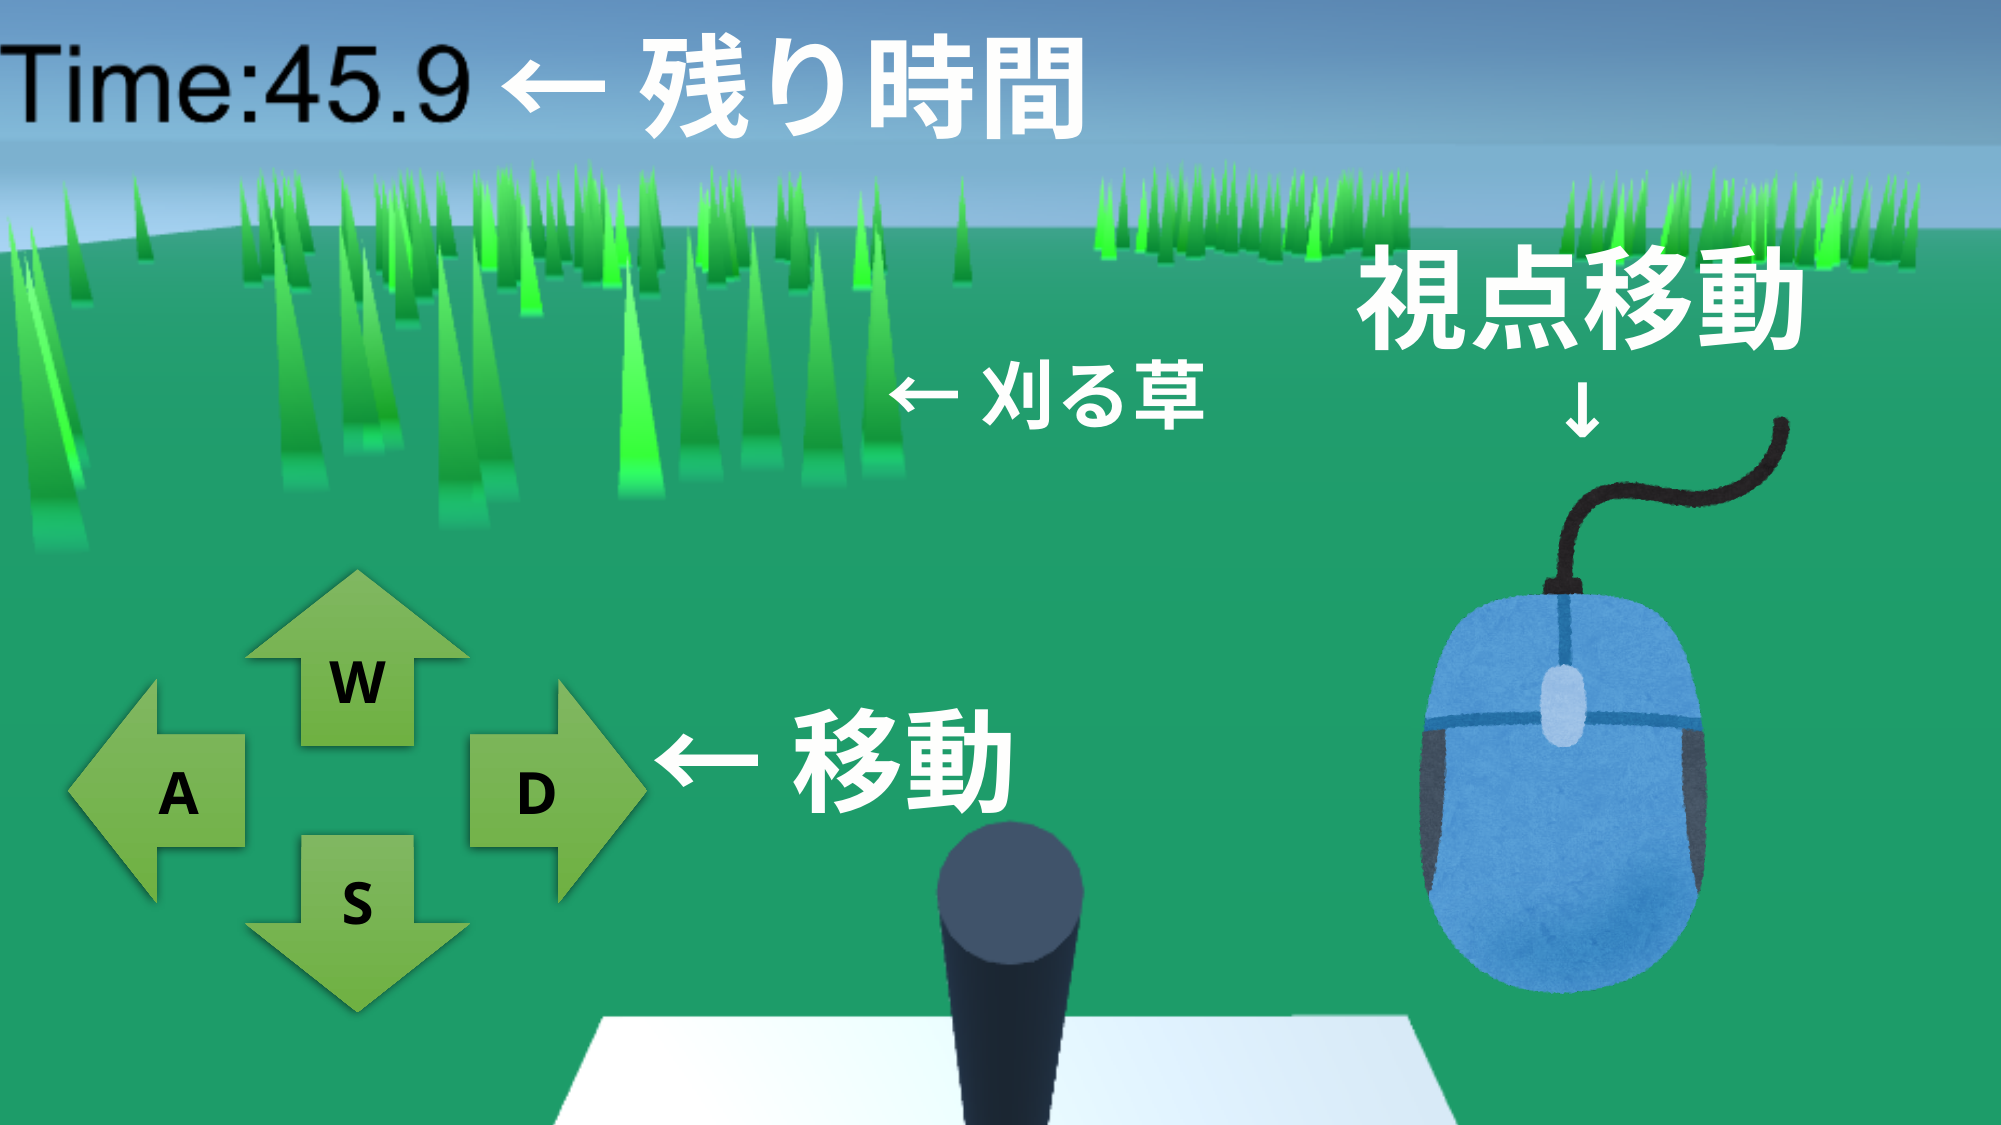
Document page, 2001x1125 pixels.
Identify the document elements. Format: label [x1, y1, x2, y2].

text_box [0, 0, 2000, 1125]
